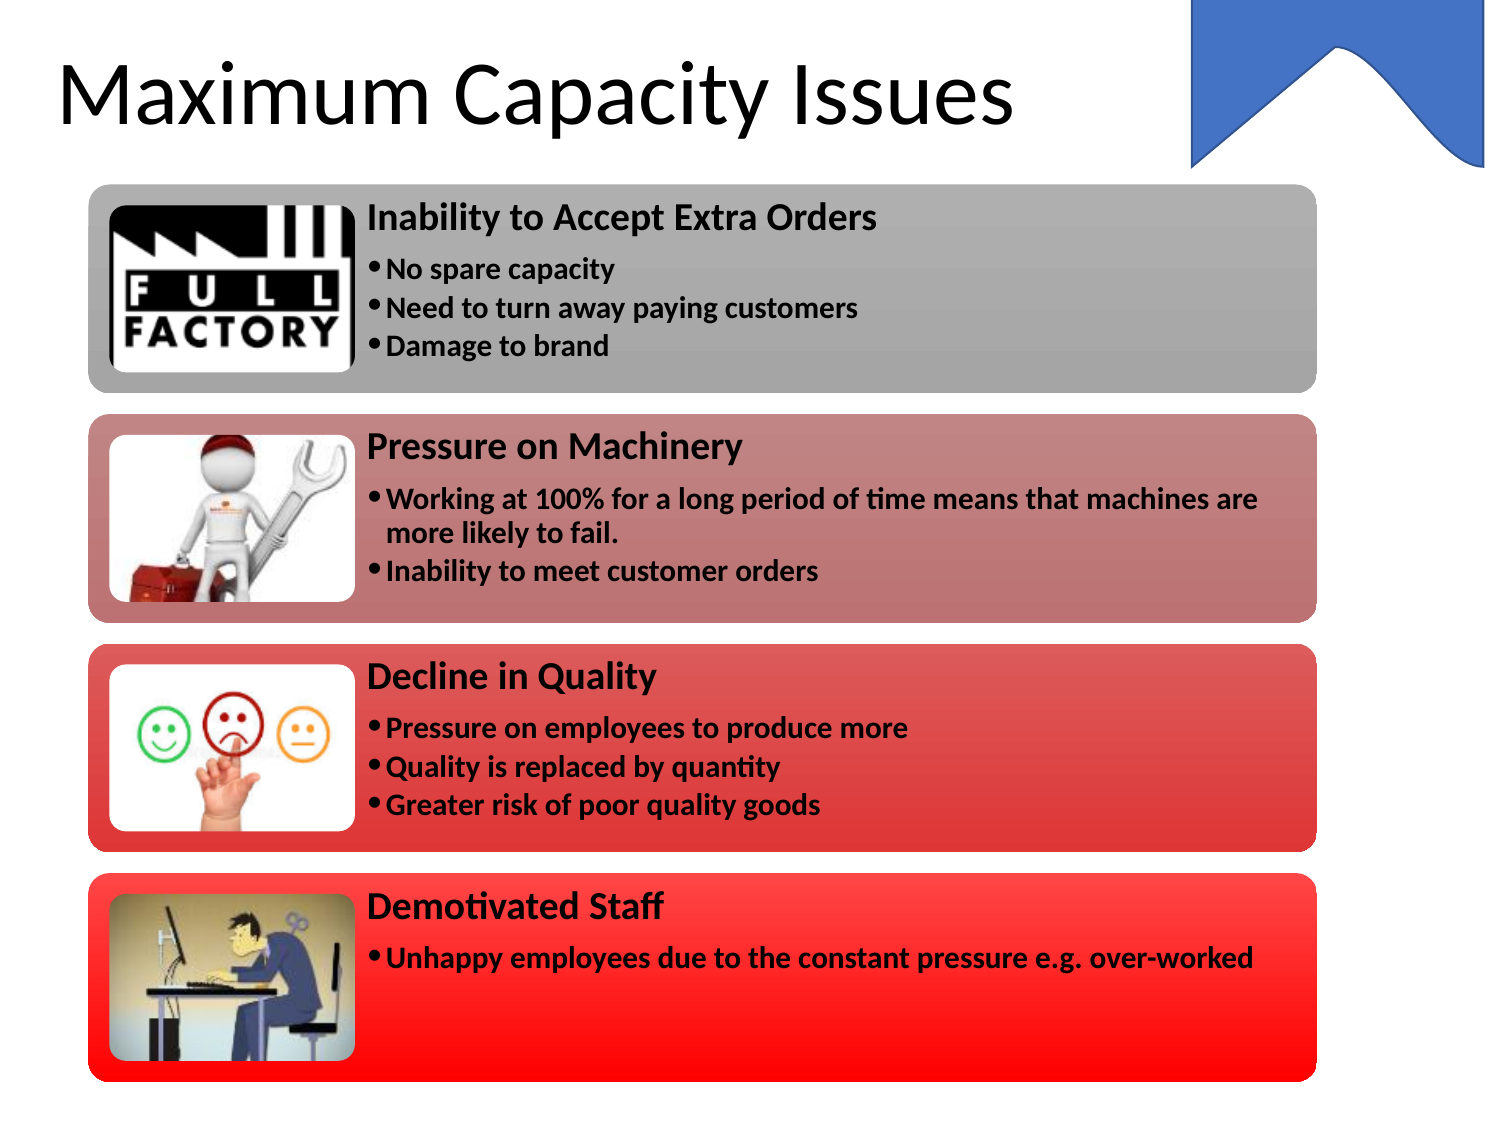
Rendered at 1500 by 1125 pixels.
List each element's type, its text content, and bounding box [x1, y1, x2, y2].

title Maximum Capacity Issues [41, 30, 1186, 159]
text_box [88, 184, 1318, 1082]
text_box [1191, 0, 1484, 167]
